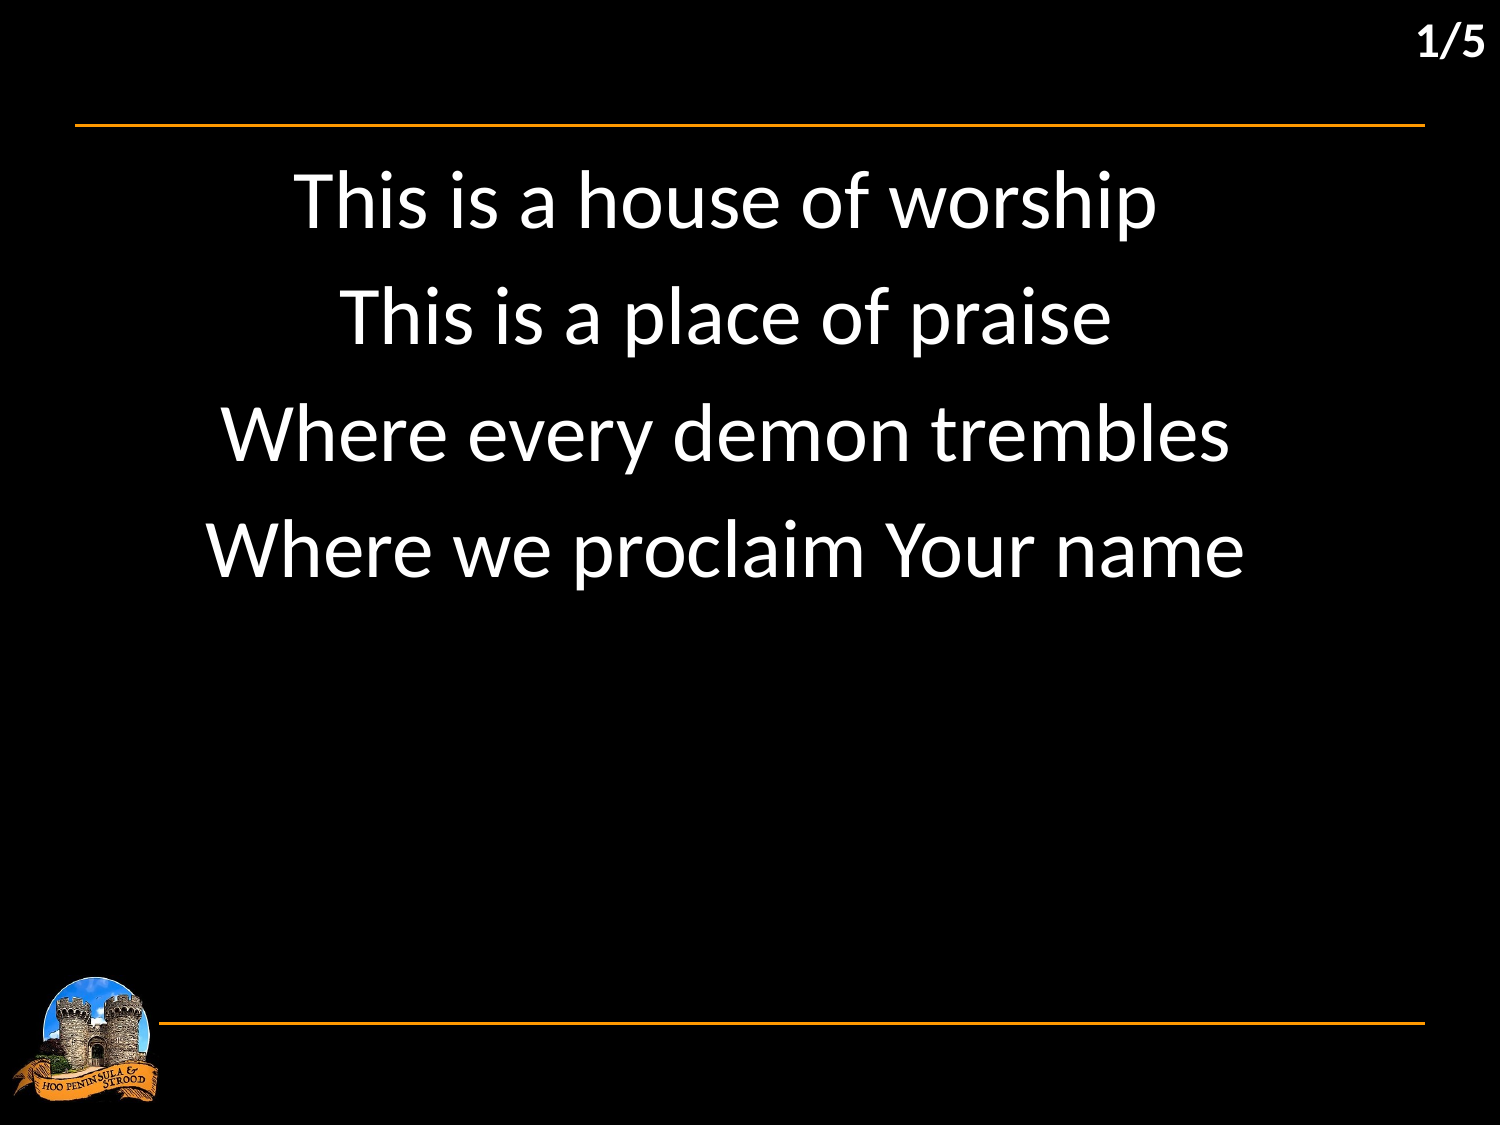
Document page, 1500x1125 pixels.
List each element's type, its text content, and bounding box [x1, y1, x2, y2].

text_box 1/5 [1399, 0, 1500, 75]
picture [11, 975, 17, 1103]
subtitle This is a house of worship This is a place of praise Where every demon trembles Where we proclaim Your name [17, 137, 1436, 1125]
